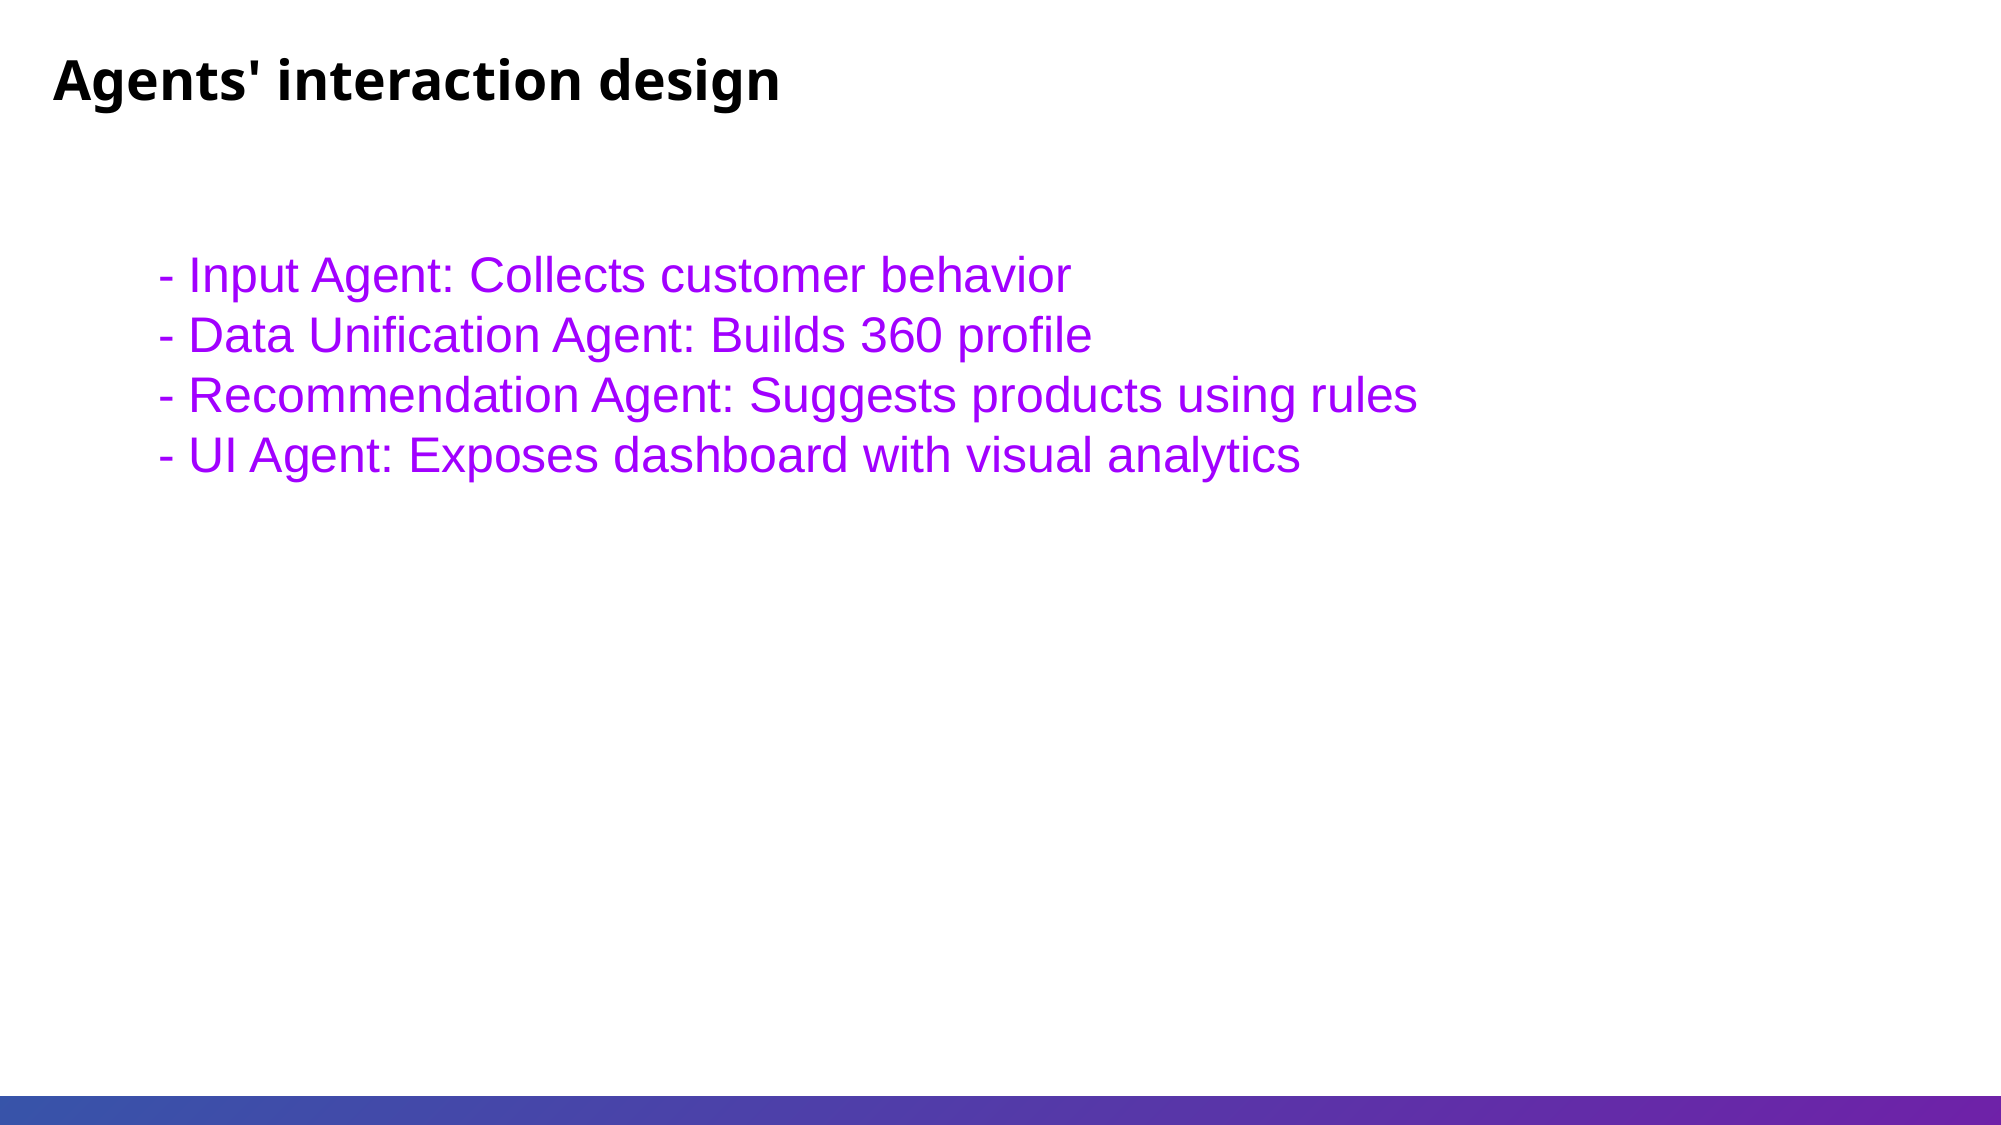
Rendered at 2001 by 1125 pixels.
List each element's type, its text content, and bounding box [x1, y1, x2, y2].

text_box - Input Agent: Collects customer behavior - Data Unification Agent: Builds 360 profile - Recommendation Agent: Suggests products using rules - UI Agent: Exposes dashboard with visual analytics [143, 235, 1857, 536]
text_box Agents' interaction design [53, 57, 1896, 197]
text_box [0, 1096, 2000, 1125]
